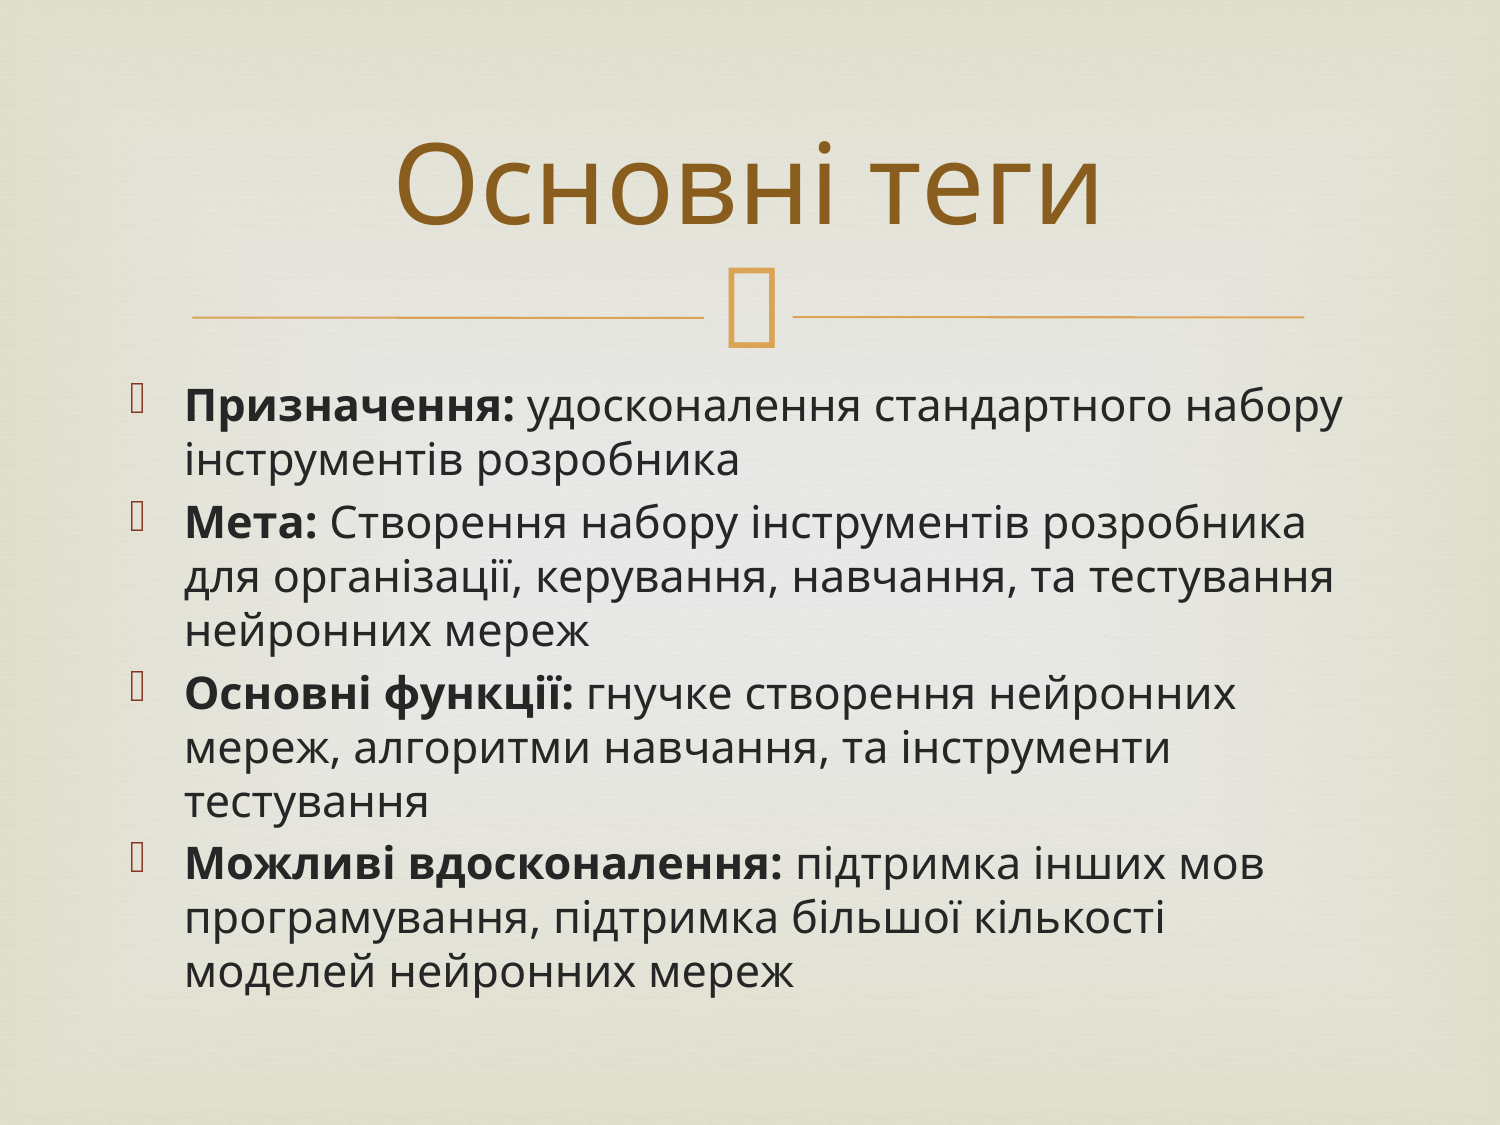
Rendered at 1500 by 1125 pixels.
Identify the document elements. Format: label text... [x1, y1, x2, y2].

title Основні теги [112, 93, 1386, 267]
list Призначення: удосконалення стандартного набору інструментів розробника Мета: Створення набору інструментів розробника для організації, керування, навчання, та тестування нейронних мереж Основні функції: гнучке створення нейронних мереж, алгоритми навчання, та інструменти тестування Можливі вдосконалення: підтримка інших мов програмування, підтримка більшої кількості моделей нейронних мереж [114, 368, 1386, 1005]
